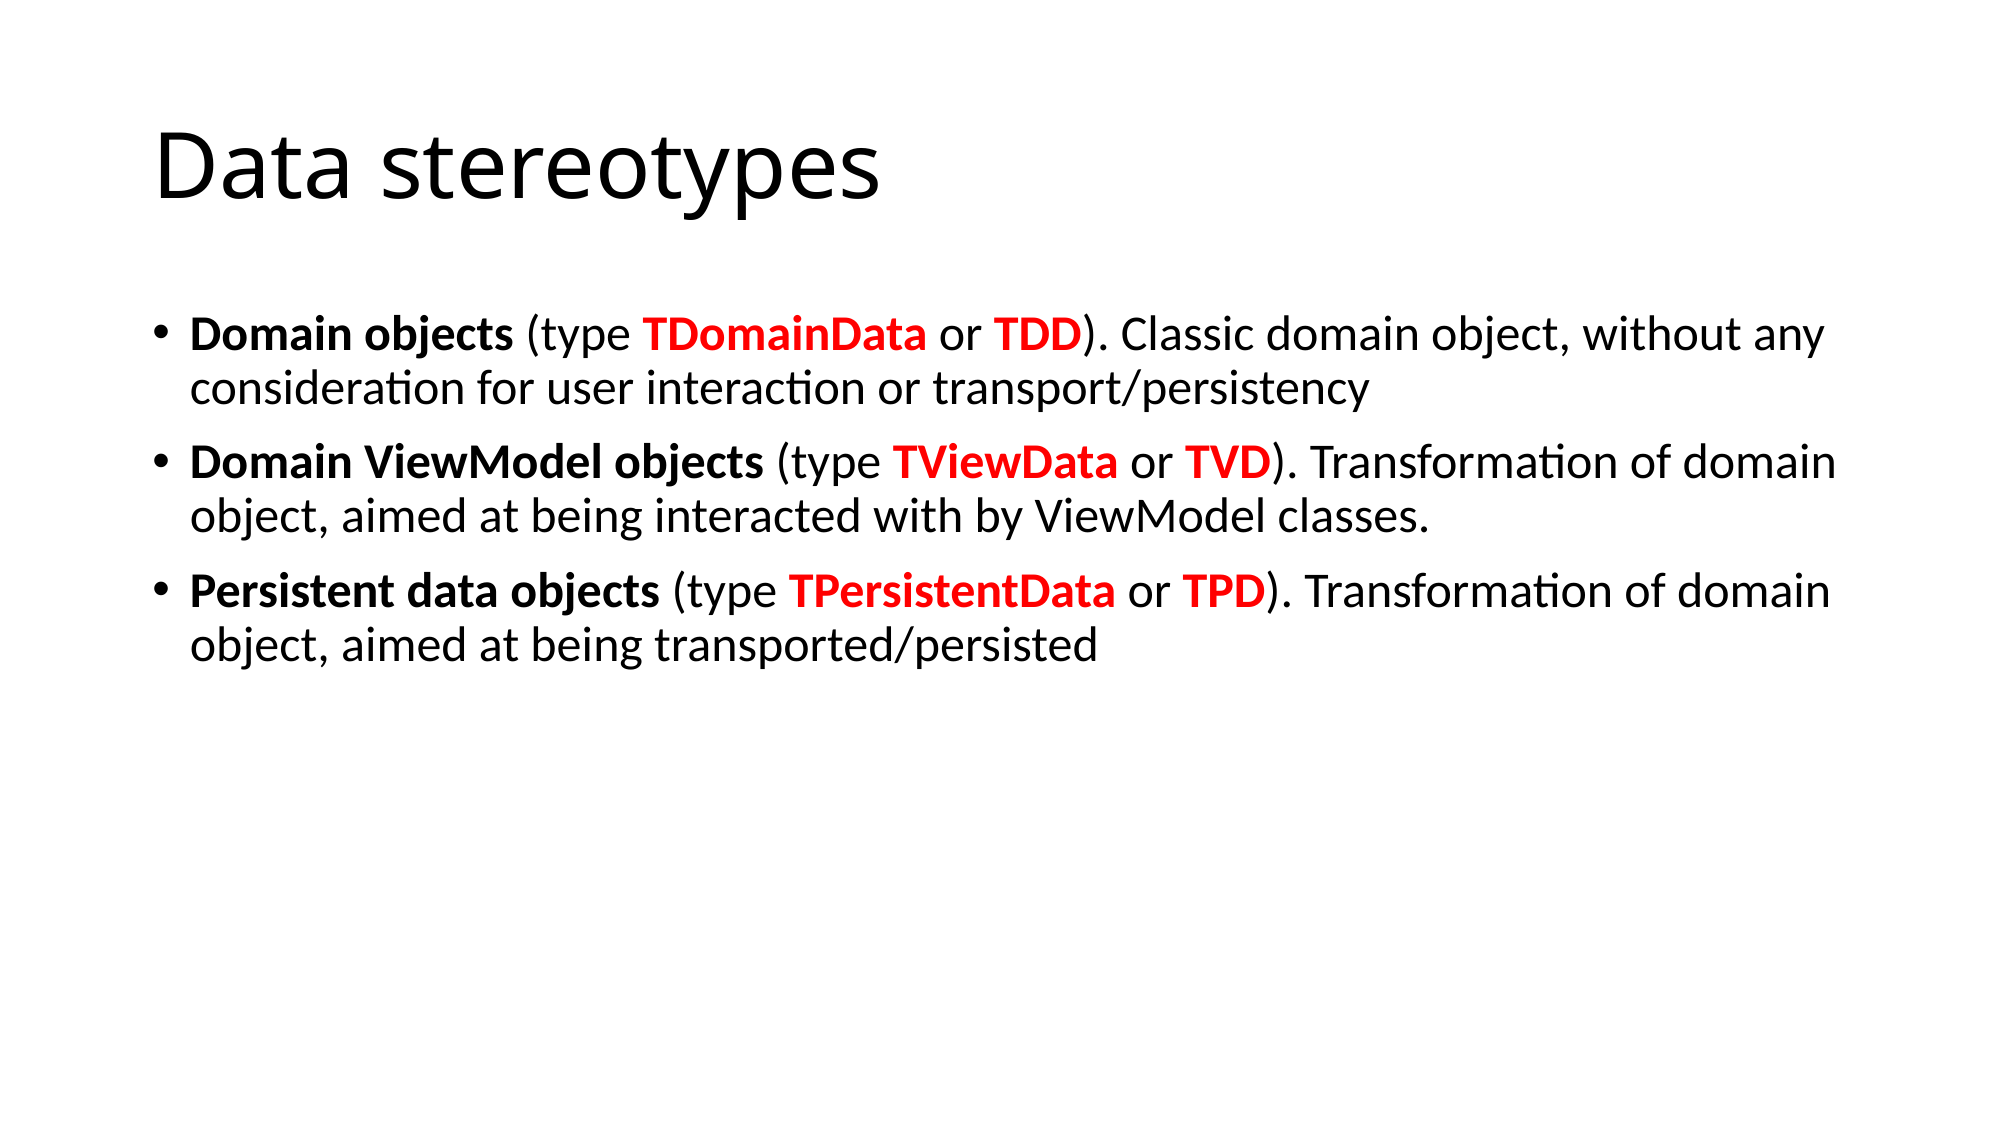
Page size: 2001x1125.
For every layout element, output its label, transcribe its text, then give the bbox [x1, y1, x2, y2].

title Data stereotypes [137, 59, 1863, 278]
list Domain objects (type TDomainData or TDD). Classic domain object, without any consideration for user interaction or transport/persistency Domain ViewModel objects (type TViewData or TVD). Transformation of domain object, aimed at being interacted with by ViewModel classes. Persistent data objects (type TPersistentData or TPD). Transformation of domain object, aimed at being transported/persisted [137, 299, 1863, 1014]
